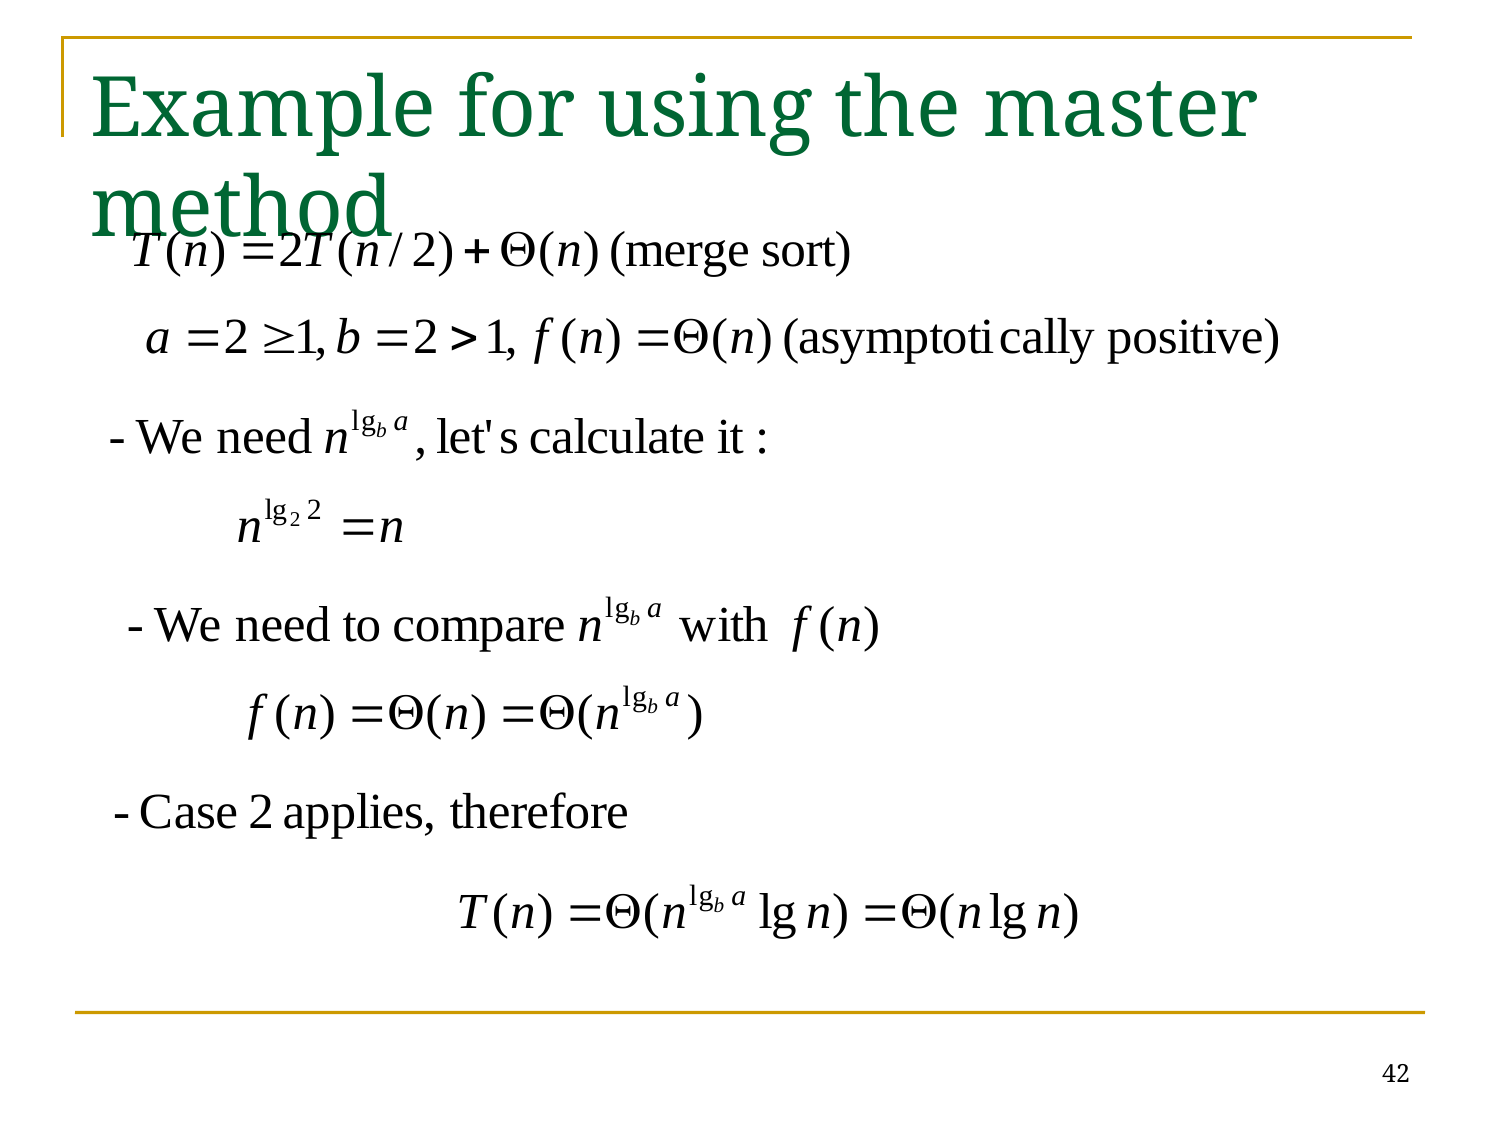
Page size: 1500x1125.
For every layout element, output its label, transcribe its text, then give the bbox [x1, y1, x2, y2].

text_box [137, 307, 1293, 376]
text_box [105, 782, 644, 851]
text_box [101, 398, 776, 476]
slide_number 42 [1074, 1023, 1426, 1100]
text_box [451, 873, 1088, 951]
title Example for using the master method [75, 45, 1425, 233]
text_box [124, 219, 863, 288]
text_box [230, 674, 713, 751]
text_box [228, 487, 413, 556]
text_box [119, 586, 901, 663]
